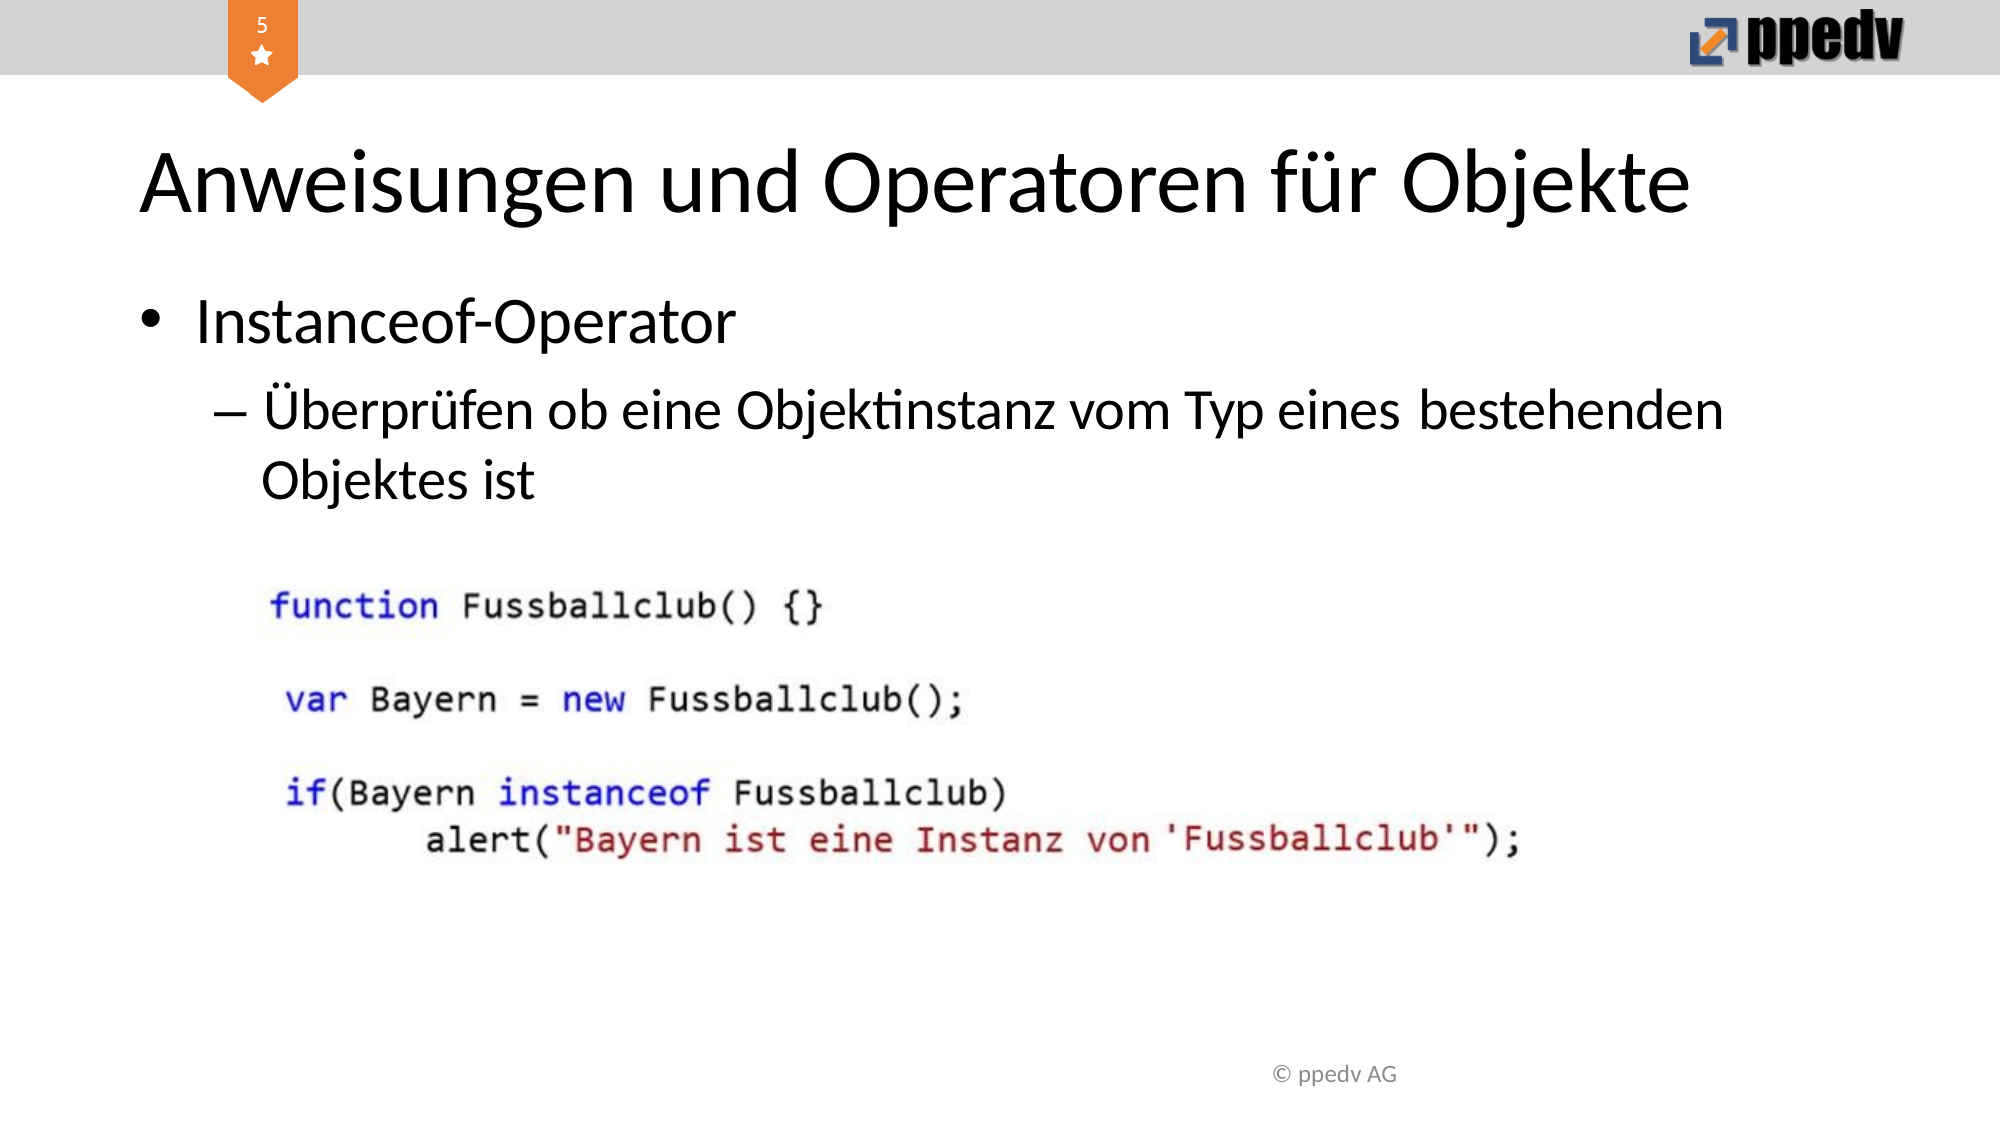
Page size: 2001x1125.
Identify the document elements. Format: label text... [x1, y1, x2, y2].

text_box [257, 563, 1547, 881]
picture [0, 0, 2000, 104]
text_box Instanceof-Operator – Überprüfen ob eine Objektinstanz vom Typ eines bestehenden Objektes ist [137, 277, 1740, 512]
footer © ppedv AG [137, 1042, 1413, 1103]
title Anweisungen und Operatoren für Objekte [137, 82, 1863, 271]
